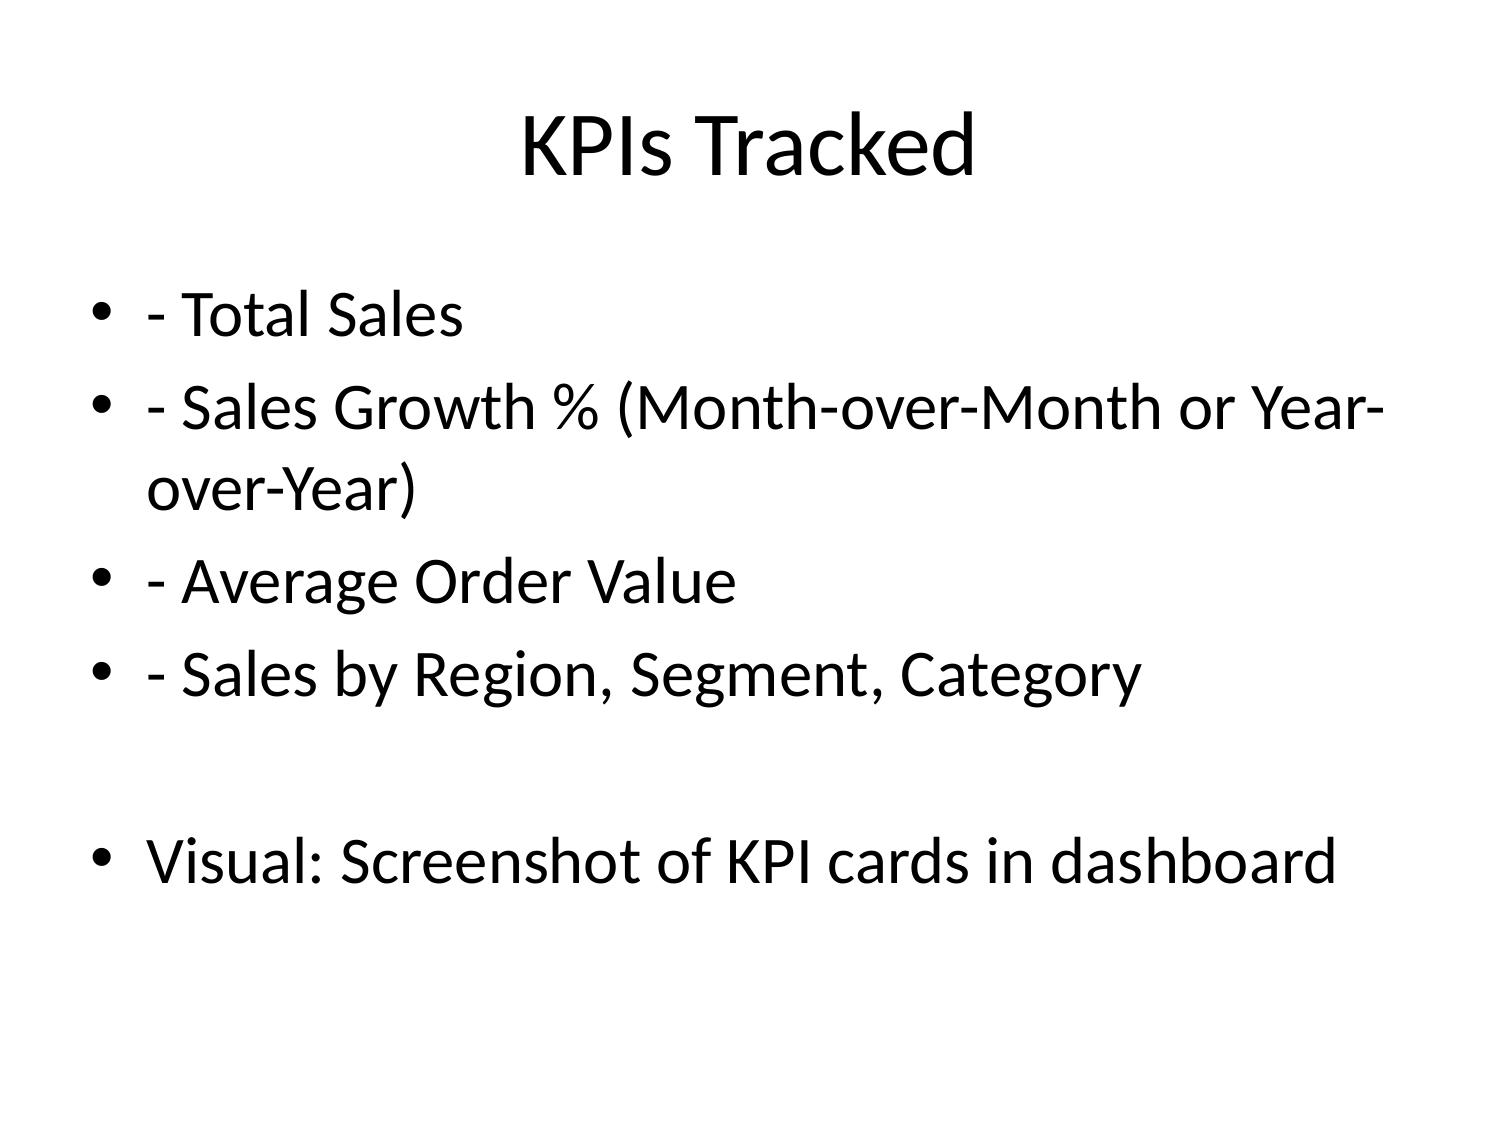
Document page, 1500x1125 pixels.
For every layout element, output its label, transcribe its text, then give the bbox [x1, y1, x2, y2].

title KPIs Tracked [75, 45, 1425, 233]
list - Total Sales - Sales Growth % (Month-over-Month or Year-over-Year) - Average Order Value - Sales by Region, Segment, Category Visual: Screenshot of KPI cards in dashboard [75, 262, 1425, 1005]
